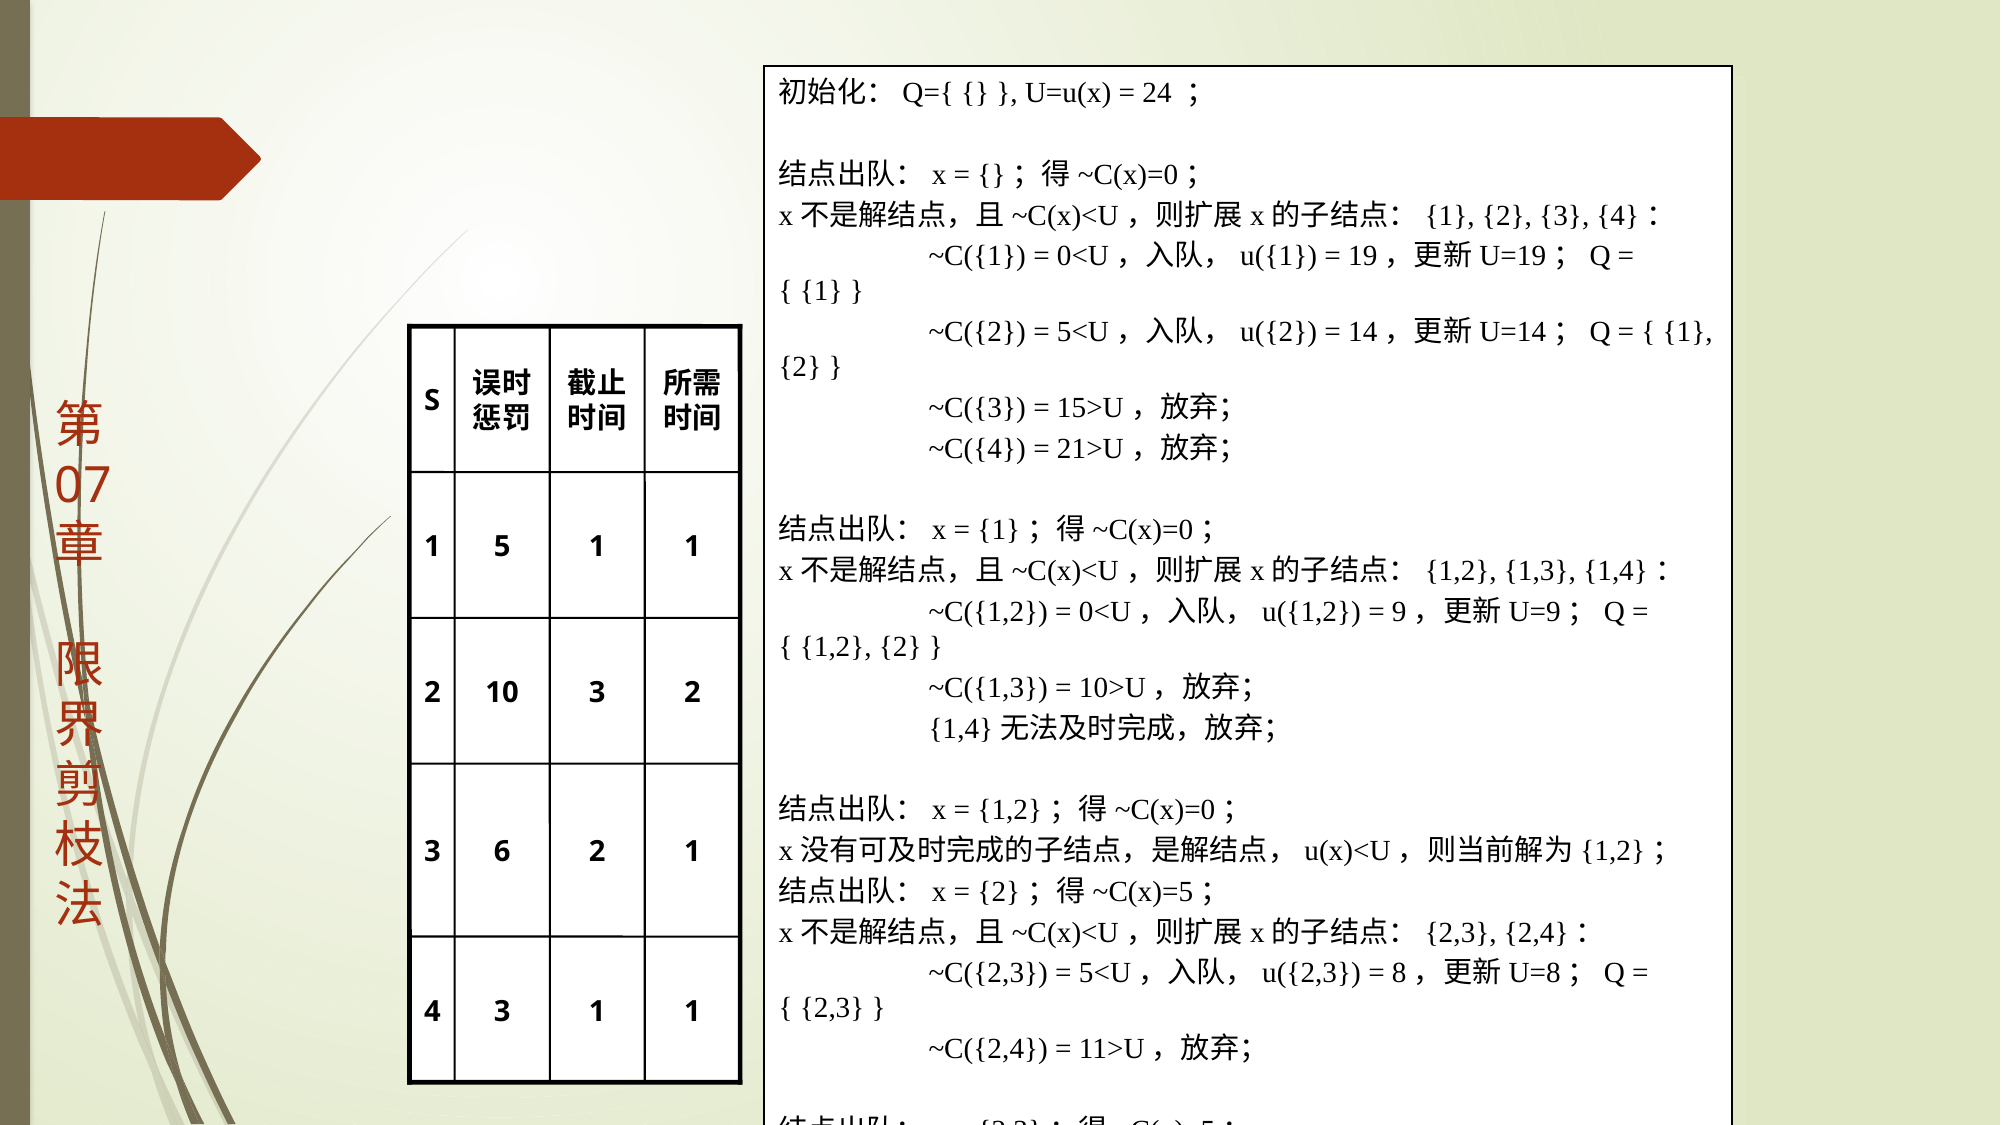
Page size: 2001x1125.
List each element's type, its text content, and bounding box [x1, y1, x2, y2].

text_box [409, 326, 741, 1083]
text_box 初始化：Q={ {} }, U=u(x) = 24 ； 结点出队：x = {}；得~C(x)=0； x不是解结点，且~C(x)<U，则扩展x的子结点：{1}, {2}, {3}, {4}： ~C({1}) = 0<U，入队，u({1}) = 19，更新U=19；Q = { {1} } ~C({2}) = 5<U，入队，u({2}) = 14，更新U=14；Q = { {1}, {2} } ~C({3}) = 15>U，放弃； ~C({4}) = 21>U，放弃； 结点出队：x = {1}；得~C(x)=0； x不是解结点，且~C(x)<U，则扩展x的子结点：{1,2}, {1,3}, {1,4}： ~C({1,2}) = 0<U，入队，u({1,2}) = 9，更新U=9；Q = { {1,2}, {2} } ~C({1,3}) = 10>U，放弃； {1,4}无法及时完成，放弃； 结点出队：x = {1,2}；得~C(x)=0； x没有可及时完成的子结点，是解结点，u(x)<U，则当前解为{1,2}； 结点出队：x = {2}；得~C(x)=5； x不是解结点，且~C(x)<U，则扩展x的子结点：{2,3}, {2,4}： ~C({2,3}) = 5<U，入队，u({2,3}) = 8，更新U=8；Q = { {2,3} } ~C({2,4}) = 11>U，放弃； 结点出队：x = {2,3}；得~C(x)=5； x没有可及时完成的子结点，是解结点，u(x)≤U，则当前解为{2,3}; [763, 66, 1733, 1125]
